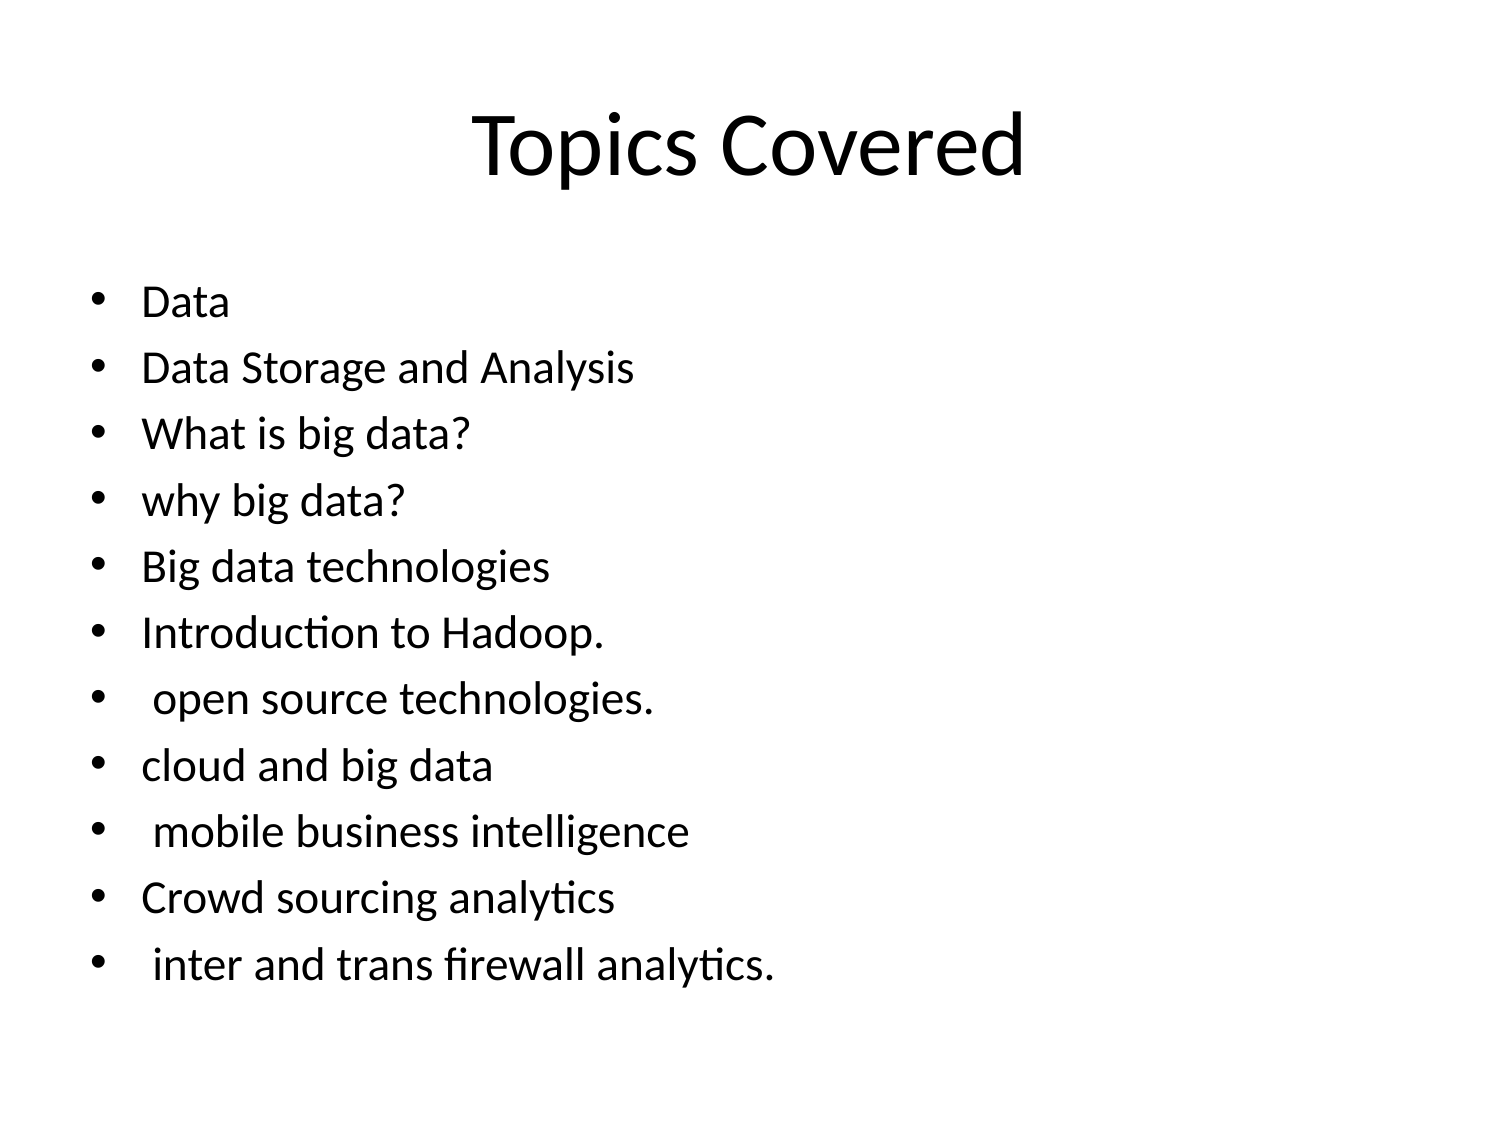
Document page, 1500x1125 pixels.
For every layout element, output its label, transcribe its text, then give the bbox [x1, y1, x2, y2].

title Topics Covered [75, 45, 1425, 233]
list Data Data Storage and Analysis What is big data? why big data? Big data technologies Introduction to Hadoop. open source technologies. cloud and big data mobile business intelligence Crowd sourcing analytics inter and trans firewall analytics. [75, 262, 1425, 1005]
